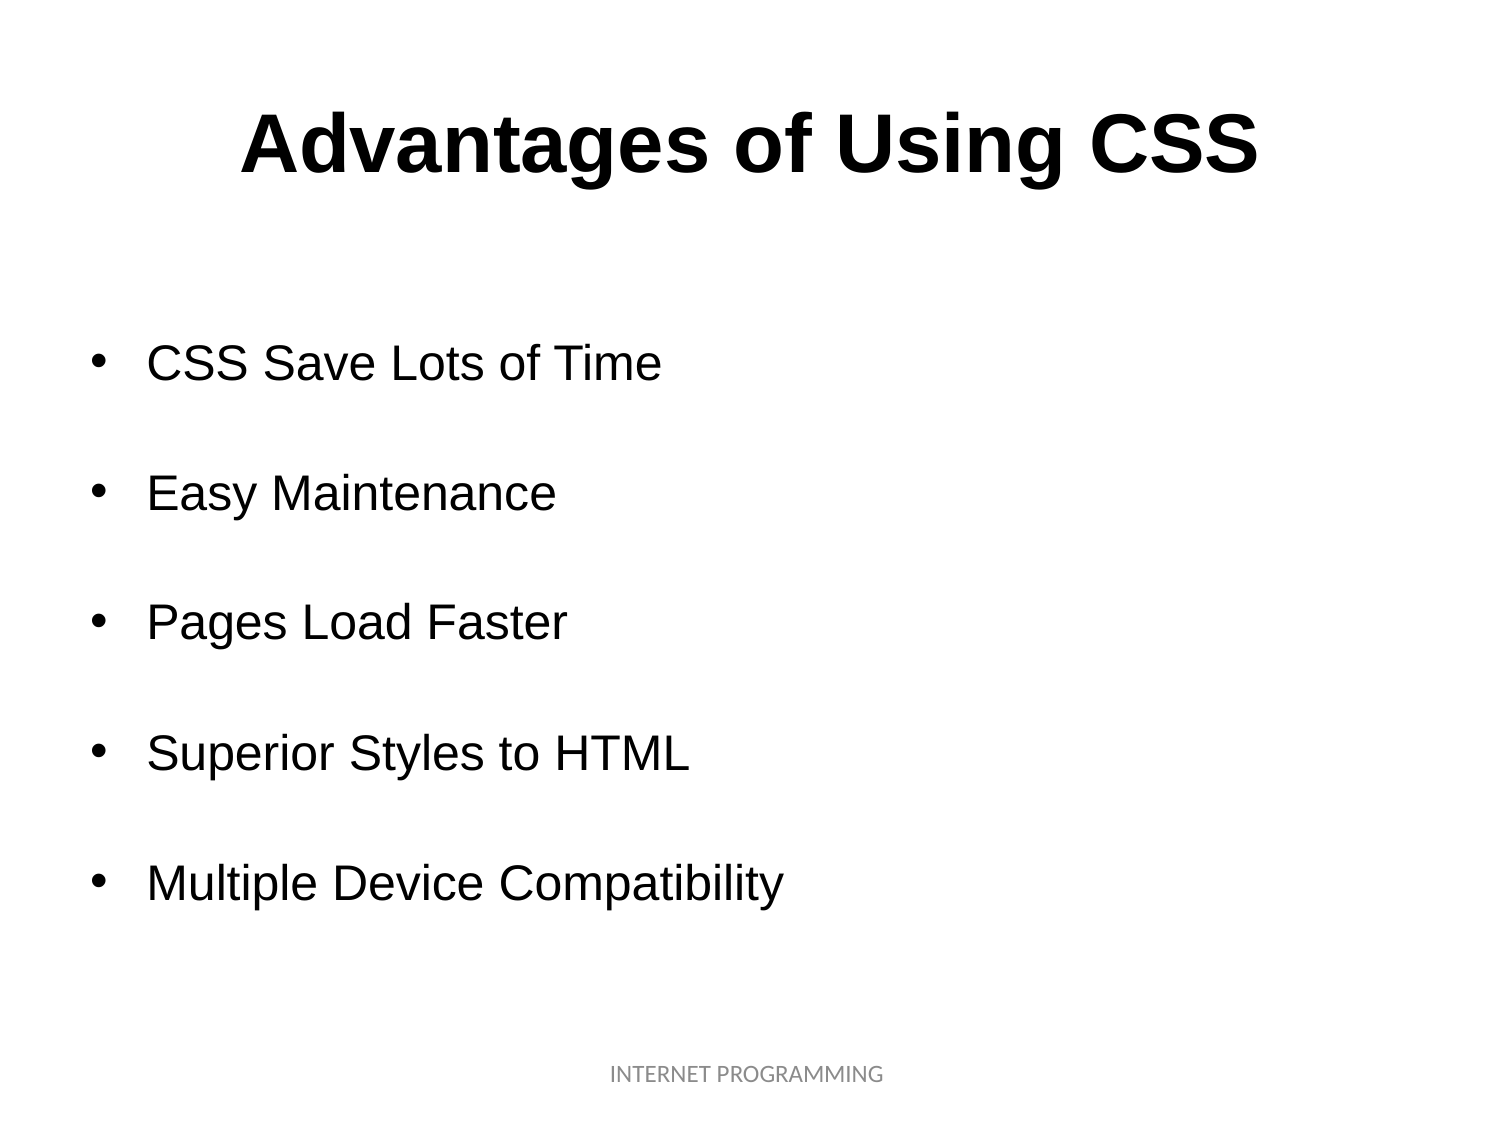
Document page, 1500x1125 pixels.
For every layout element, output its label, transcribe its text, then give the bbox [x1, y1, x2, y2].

footer INTERNET PROGRAMMING [512, 1042, 988, 1103]
title Advantages of Using CSS [75, 45, 1425, 233]
list CSS Save Lots of Time Easy Maintenance Pages Load Faster Superior Styles to HTML Multiple Device Compatibility [75, 262, 1425, 1005]
